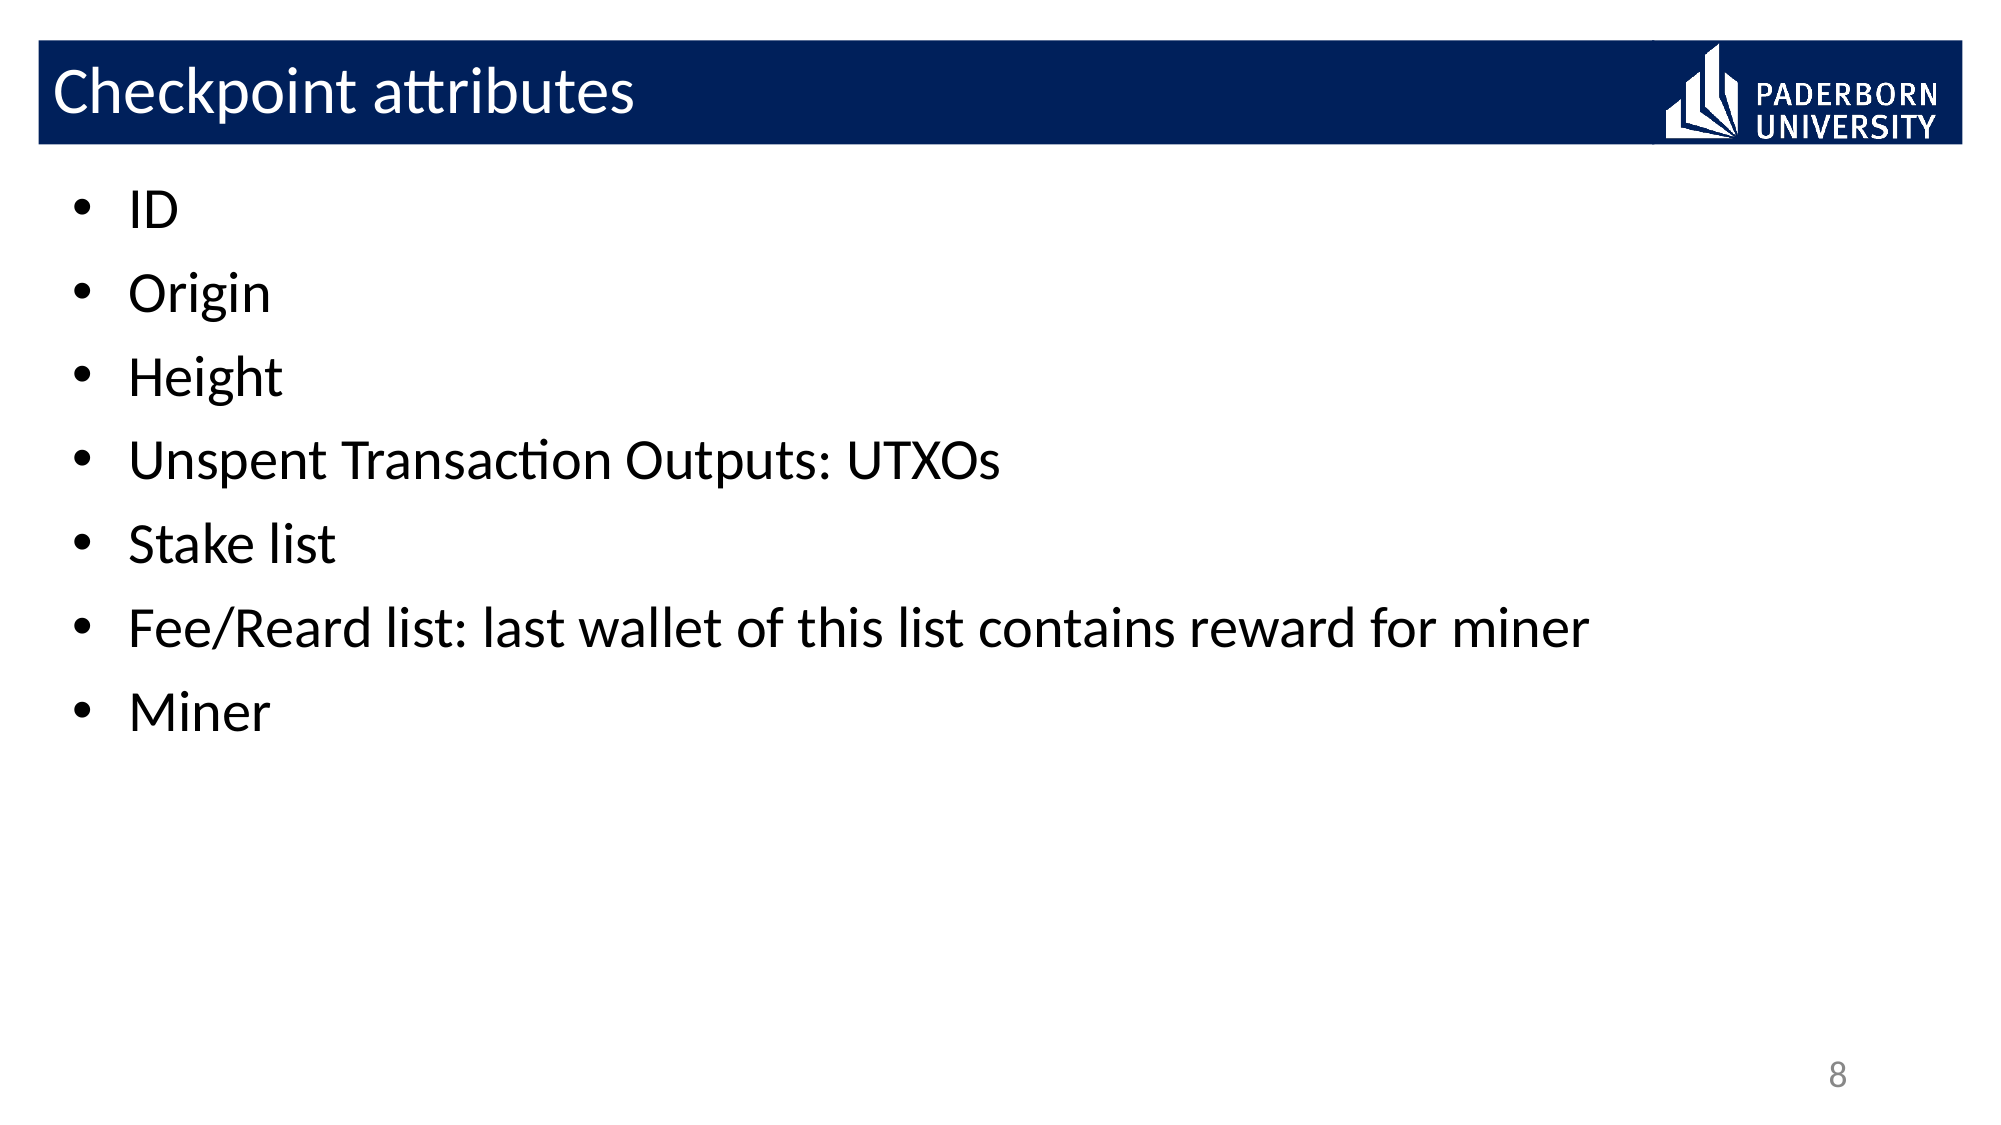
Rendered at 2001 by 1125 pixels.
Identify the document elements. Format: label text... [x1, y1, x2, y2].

slide_number 8 [1412, 1042, 1863, 1103]
picture [1666, 43, 1936, 139]
title Checkpoint attributes [38, 40, 1655, 145]
list ID Origin Height Unspent Transaction Outputs: UTXOs Stake list Fee/Reard list: last wallet of this list contains reward for miner Miner [38, 170, 1961, 1030]
